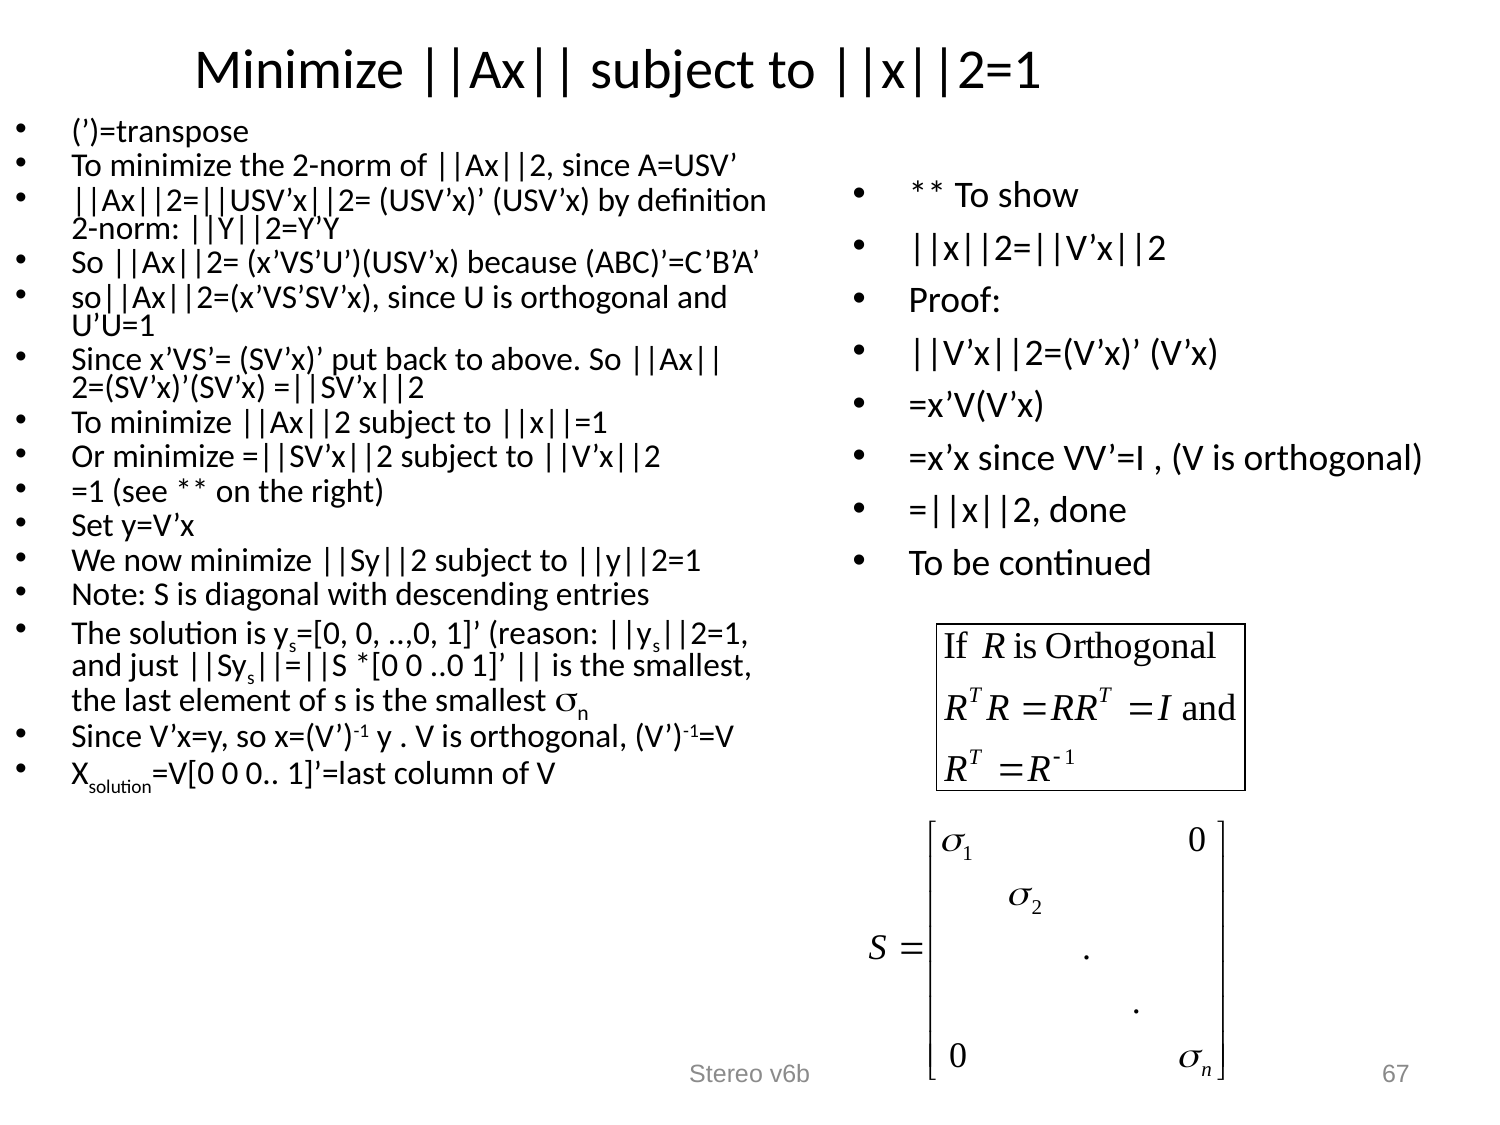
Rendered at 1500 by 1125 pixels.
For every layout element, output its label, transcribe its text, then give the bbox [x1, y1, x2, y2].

slide_number 67 [1074, 1042, 1425, 1103]
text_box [862, 812, 1238, 1089]
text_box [937, 624, 1245, 790]
list (’)=transpose To minimize the 2-norm of ||Ax||2, since A=USV’ ||Ax||2=||USV’x||2= (USV’x)’ (USV’x) by definition 2-norm: ||Y||2=Y’Y So ||Ax||2= (x’VS’U’)(USV’x) because (ABC)’=C’B’A’ so||Ax||2=(x’VS’SV’x), since U is orthogonal and U’U=1 Since x’VS’= (SV’x)’ put back to above. So ||Ax||2=(SV’x)’(SV’x) =||SV’x||2 To minimize ||Ax||2 subject to ||x||=1 Or minimize =||SV’x||2 subject to ||V’x||2 =1 (see ** on the right) Set y=V’x We now minimize ||Sy||2 subject to ||y||2=1 Note: S is diagonal with descending entries The solution is ys=[0, 0, ..,0, 1]’ (reason: ||ys||2=1, and just ||Sys||=||S *[0 0 ..0 1]’ || is the smallest, the last element of s is the smallest n Since V’x=y, so x=(V’)-1 y . V is orthogonal, (V’)-1=V Xsolution=V[0 0 0.. 1]’=last column of V [0, 112, 788, 837]
list ** To show ||x||2=||V’x||2 Proof: ||V’x||2=(V’x)’ (V’x) =x’V(V’x) =x’x since VV’=I , (V is orthogonal) =||x||2, done To be continued [837, 162, 1500, 1027]
title Minimize ||Ax|| subject to ||x||2=1 [0, 20, 1238, 113]
footer Stereo v6b [512, 1042, 988, 1103]
